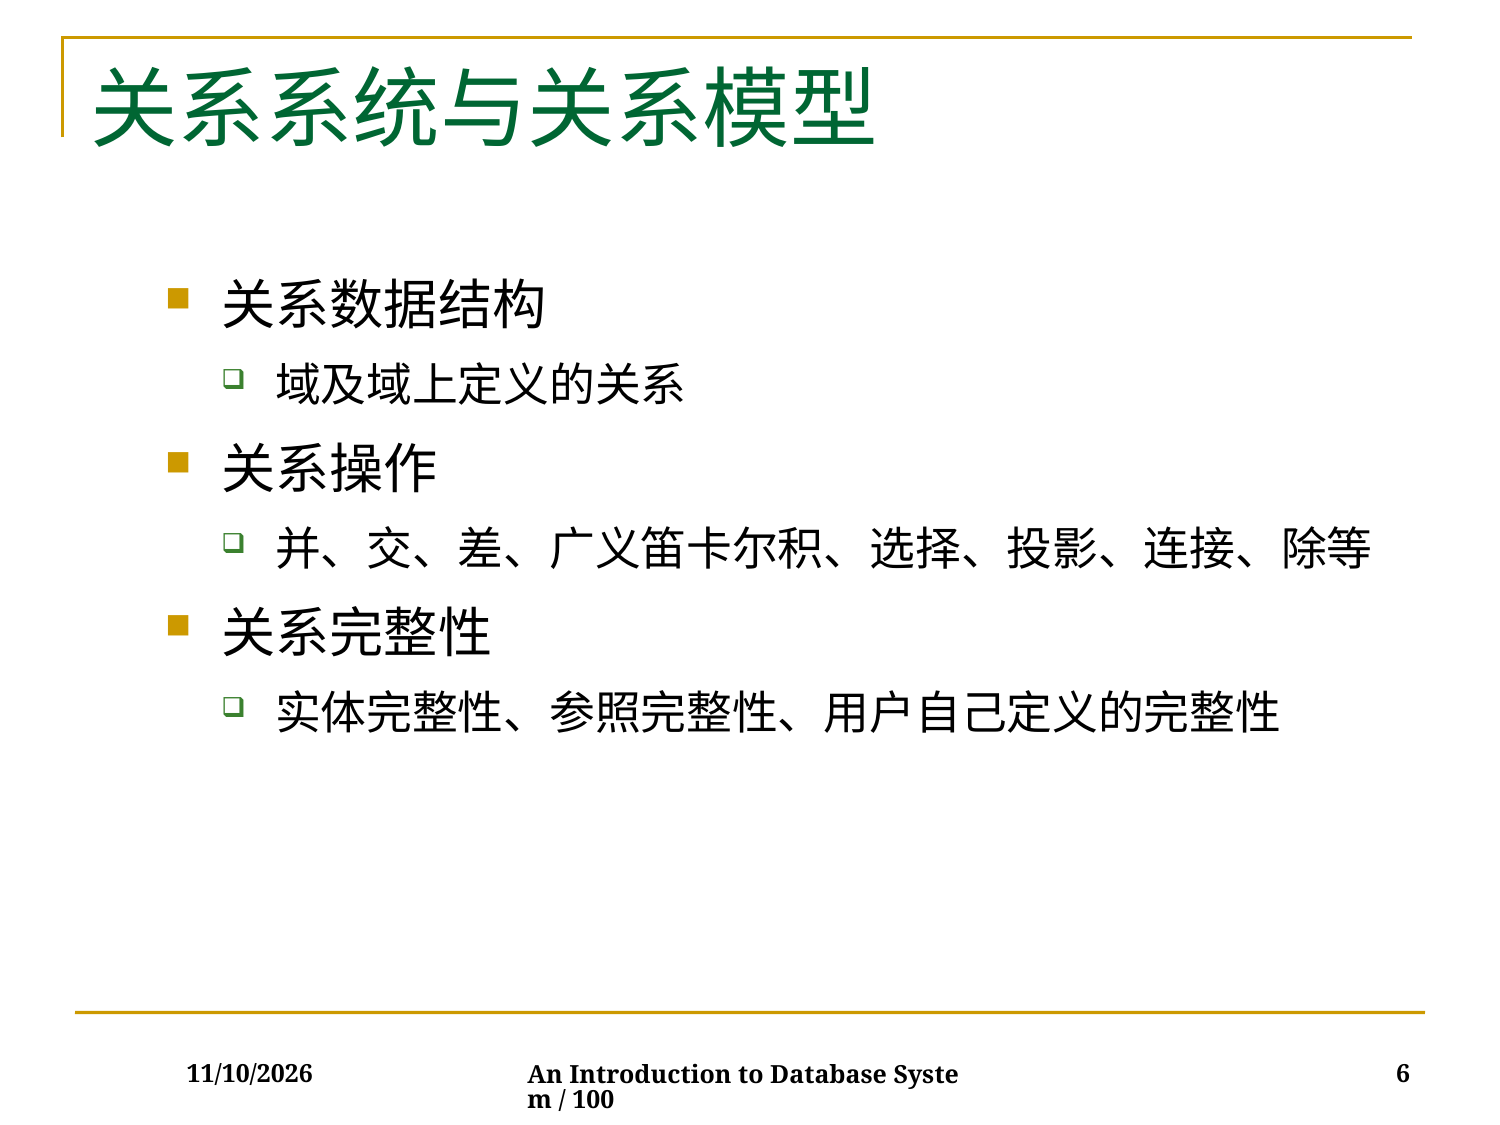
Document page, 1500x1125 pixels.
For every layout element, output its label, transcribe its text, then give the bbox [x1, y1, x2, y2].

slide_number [75, 1024, 425, 1100]
slide_number 6 [1074, 1024, 1425, 1100]
title 关系系统与关系模型 [75, 45, 1425, 233]
list 关系数据结构 域及域上定义的关系 关系操作 并、交、差、广义笛卡尔积、选择、投影、连接、除等 关系完整性 实体完整性、参照完整性、用户自己定义的完整性 [150, 249, 1425, 925]
footer An Introduction to Database System / 100 [512, 1025, 988, 1100]
